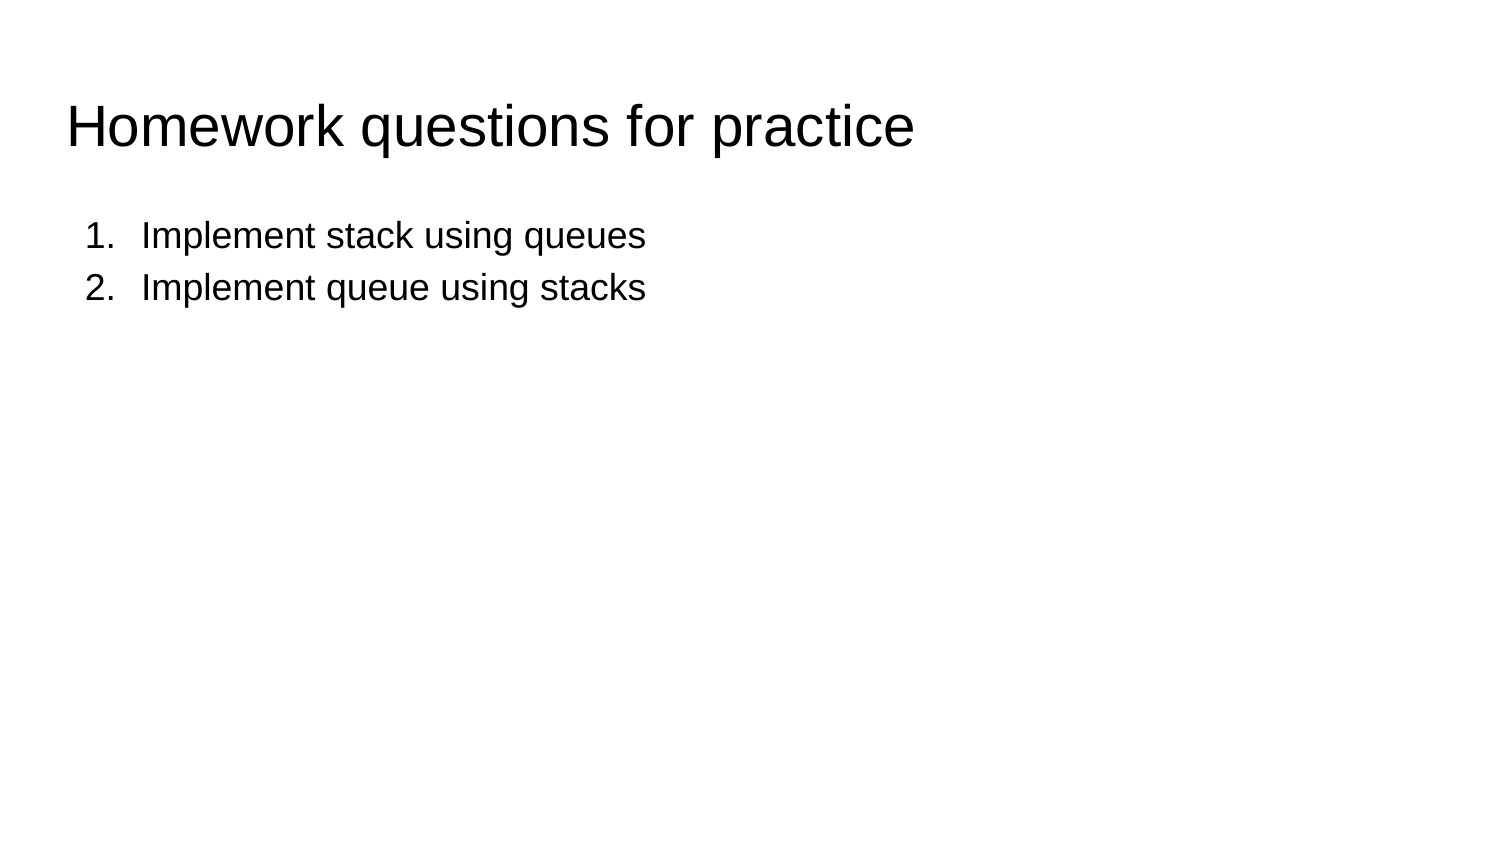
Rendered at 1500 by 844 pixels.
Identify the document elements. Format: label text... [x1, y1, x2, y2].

title Homework questions for practice [51, 72, 1449, 167]
list Implement stack using queues Implement queue using stacks [51, 189, 1449, 750]
